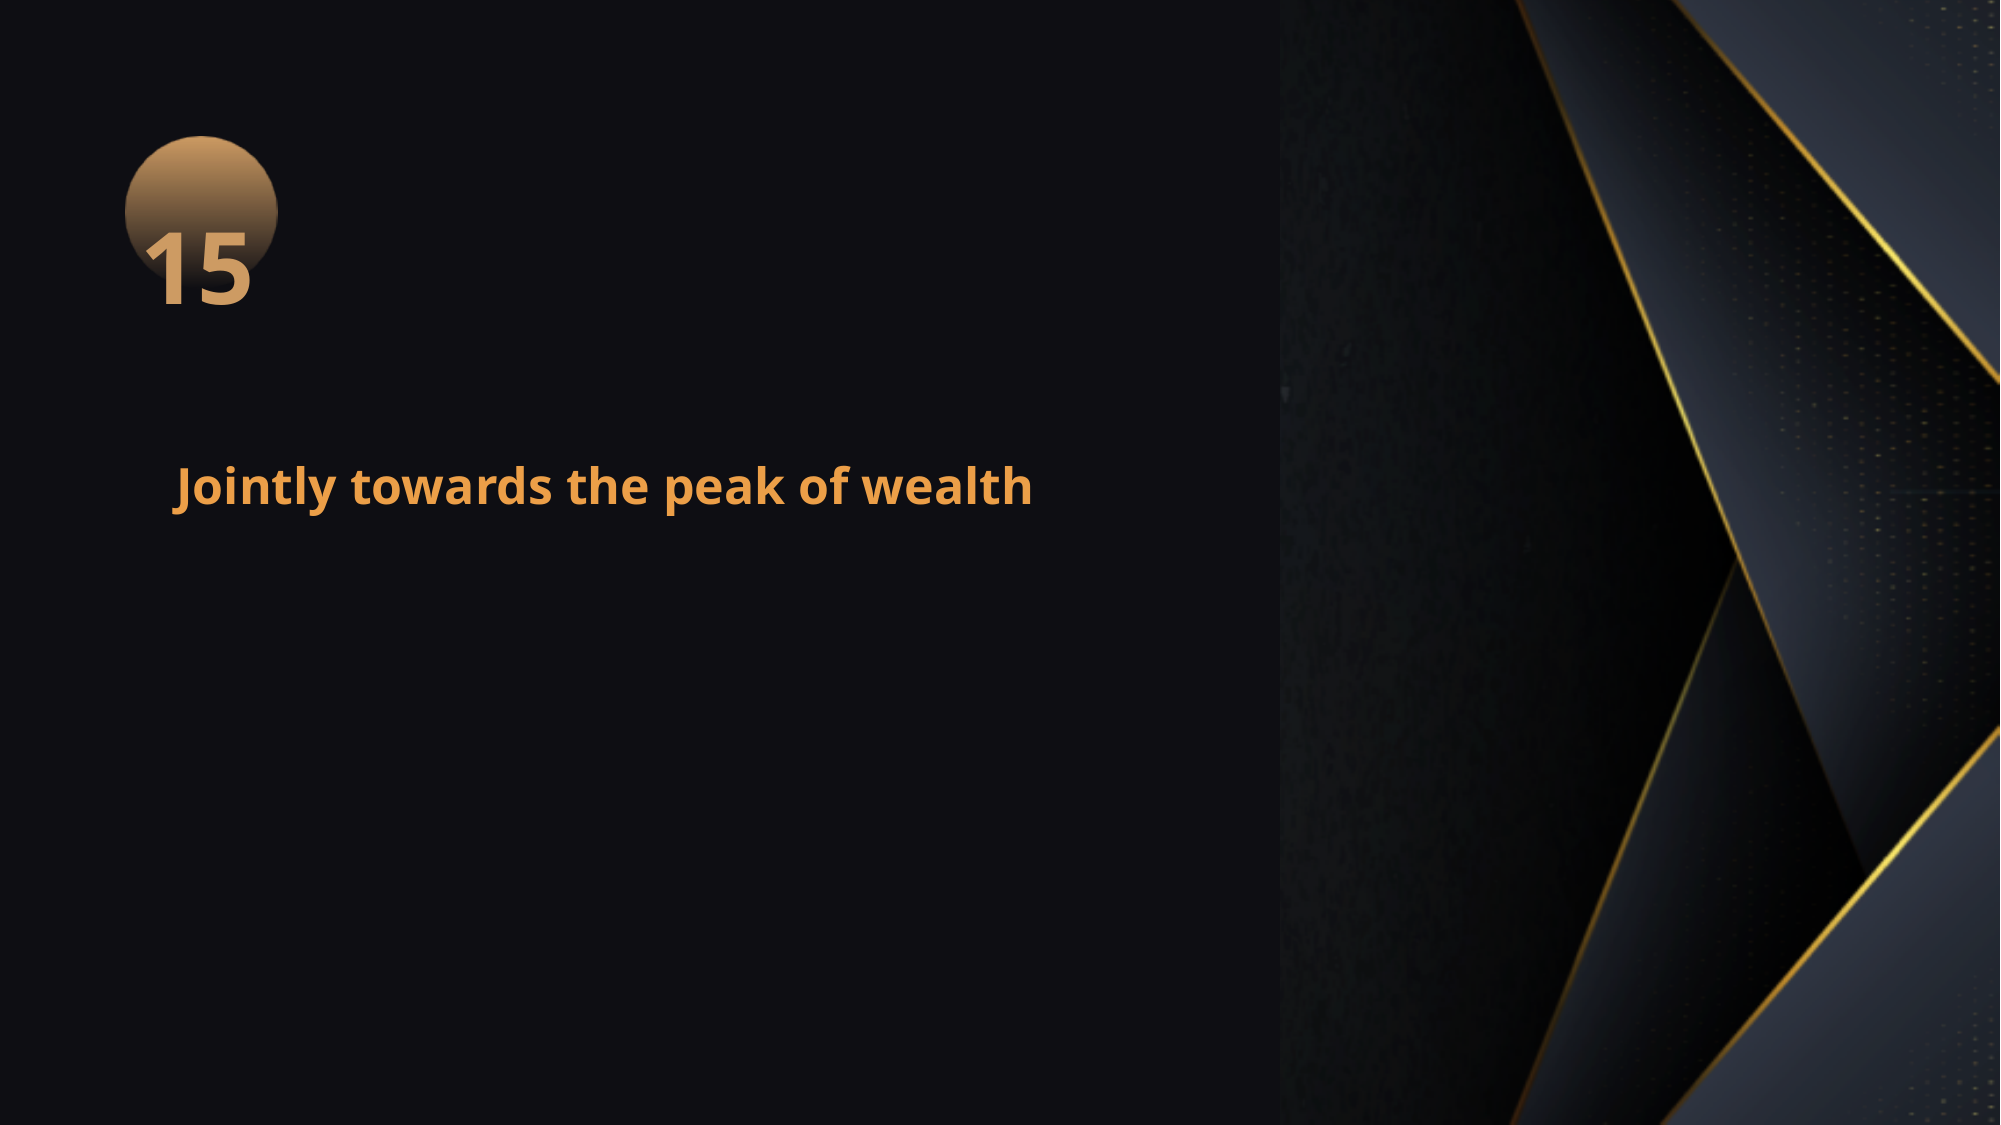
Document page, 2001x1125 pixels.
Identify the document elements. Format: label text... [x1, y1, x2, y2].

text_box 15 [124, 135, 1075, 334]
picture [125, 136, 278, 289]
text_box Jointly towards the peak of wealth [160, 415, 1111, 524]
picture [1279, 0, 2000, 1125]
